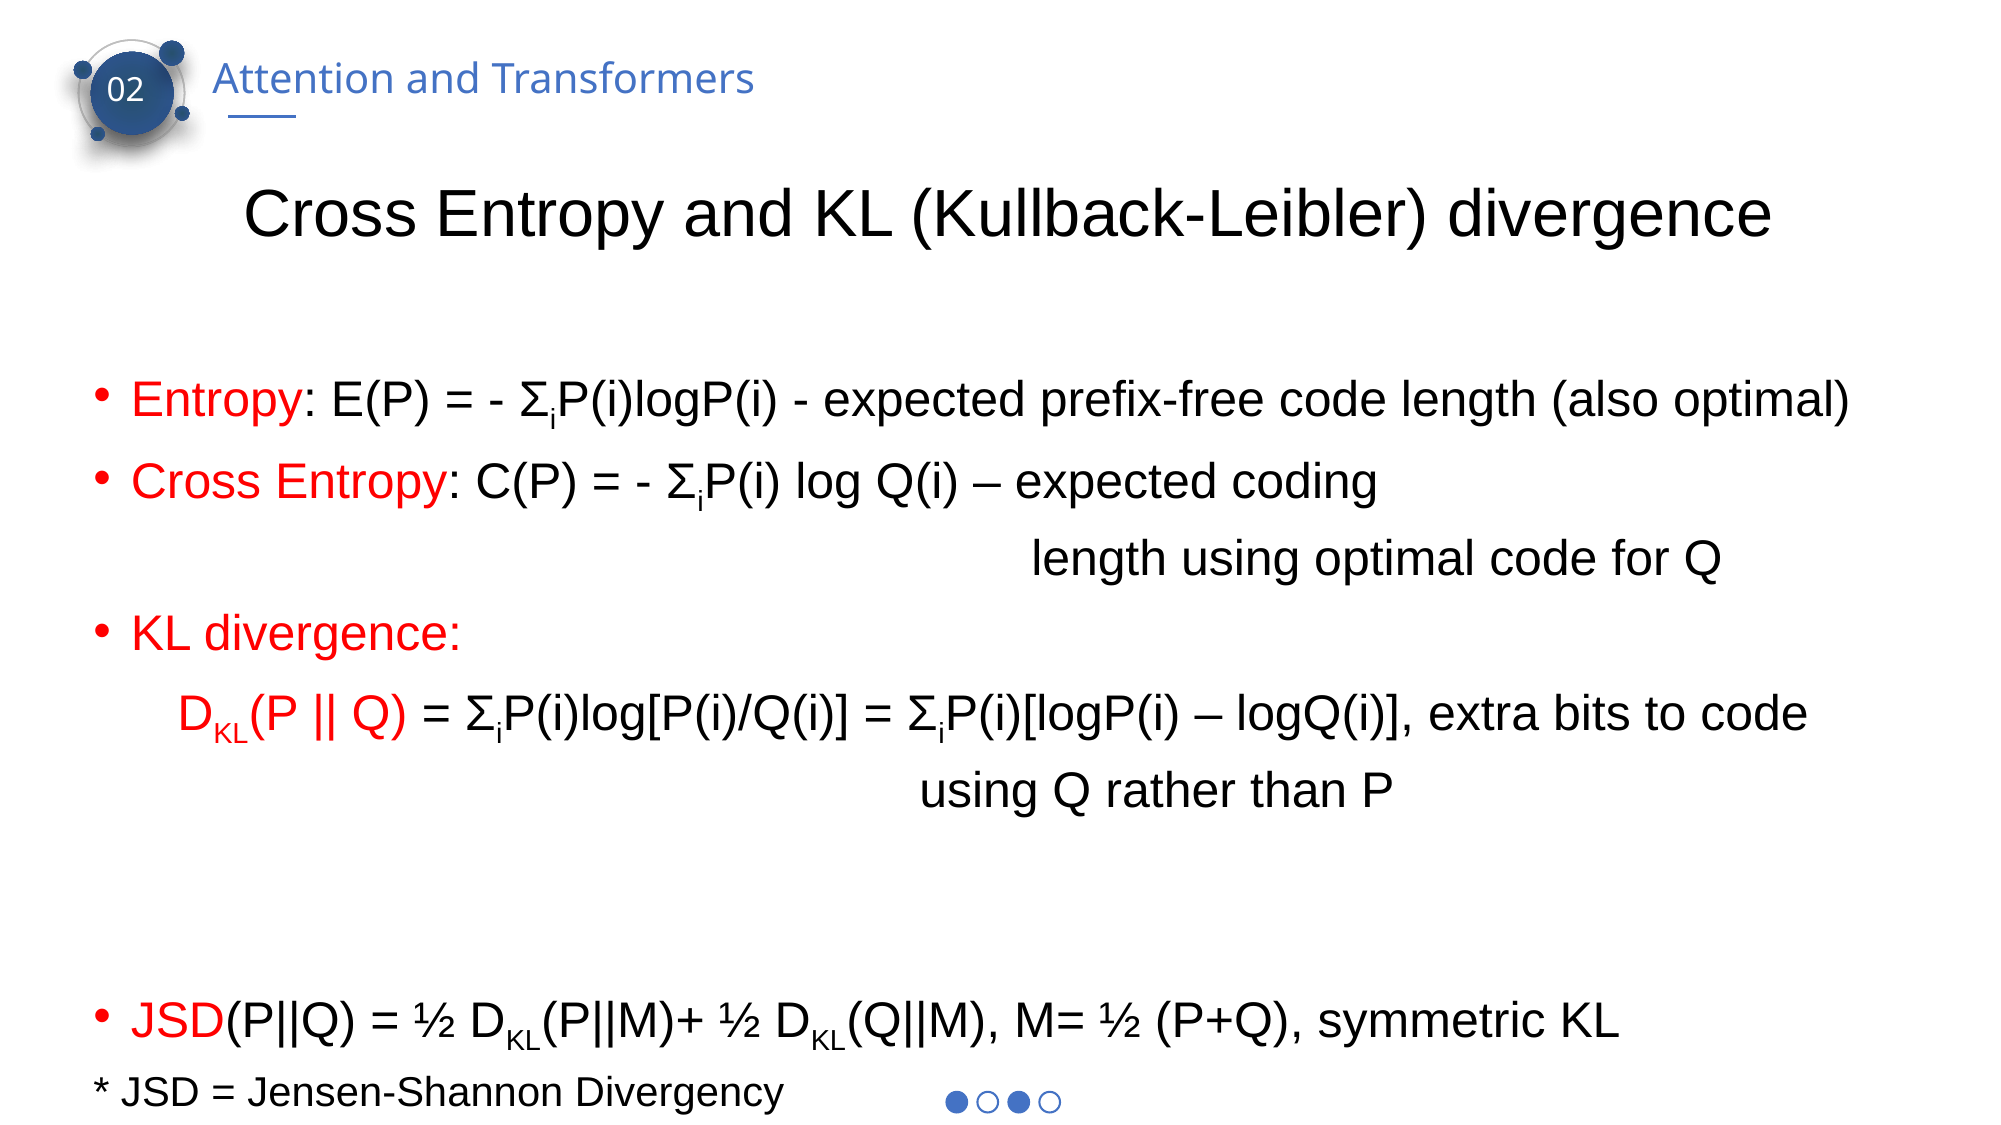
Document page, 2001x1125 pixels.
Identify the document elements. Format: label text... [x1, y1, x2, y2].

text_box Entropy: E(P) = - ΣiP(i)logP(i) - expected prefix-free code length (also optimal) Cross Entropy: C(P) = - ΣiP(i) log Q(i) – expected coding length using optimal code for Q KL divergence: DKL(P || Q) = ΣiP(i)log[P(i)/Q(i)] = ΣiP(i)[logP(i) – logQ(i)], extra bits to code using Q rather than P JSD(P||Q) = ½ DKL(P||M)+ ½ DKL(Q||M), M= ½ (P+Q), symmetric KL * JSD = Jensen-Shannon Divergency [78, 360, 1957, 1064]
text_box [73, 40, 190, 147]
text_box Attention and Transformers [197, 44, 770, 110]
text_box Cross Entropy and KL (Kullback-Leibler) divergence [228, 171, 1853, 293]
